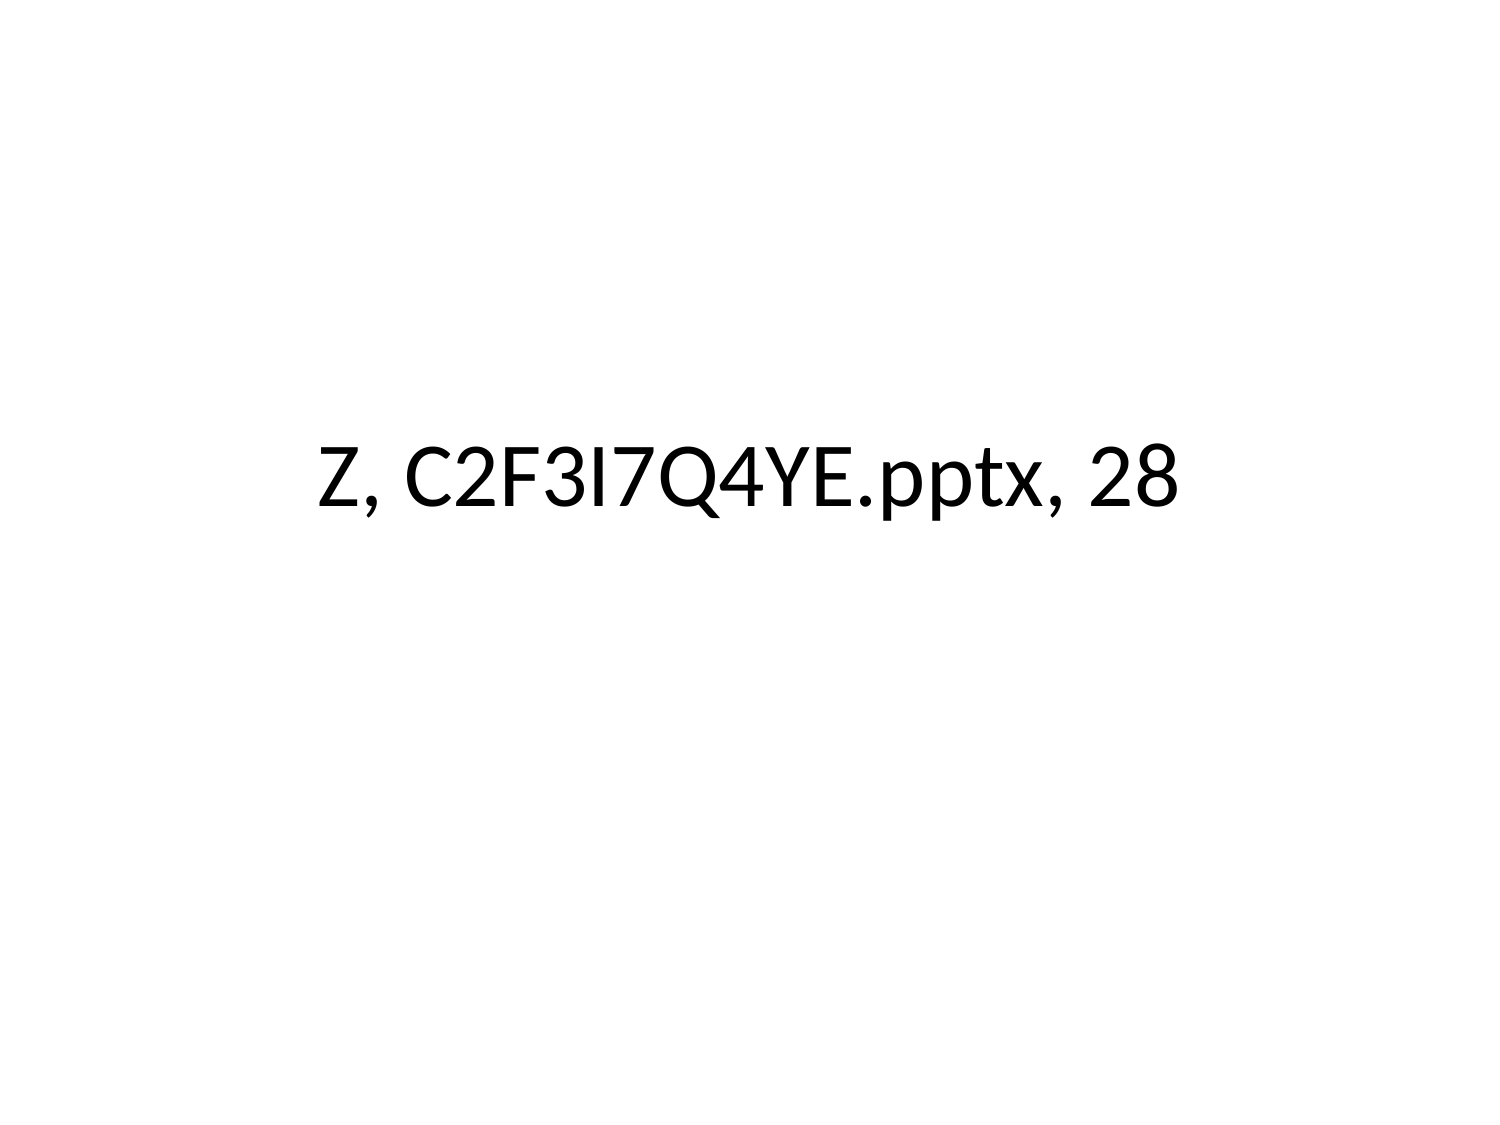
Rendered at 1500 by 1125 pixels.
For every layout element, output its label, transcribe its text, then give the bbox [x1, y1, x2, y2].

title Z, C2F3I7Q4YE.pptx, 28 [112, 349, 1388, 591]
